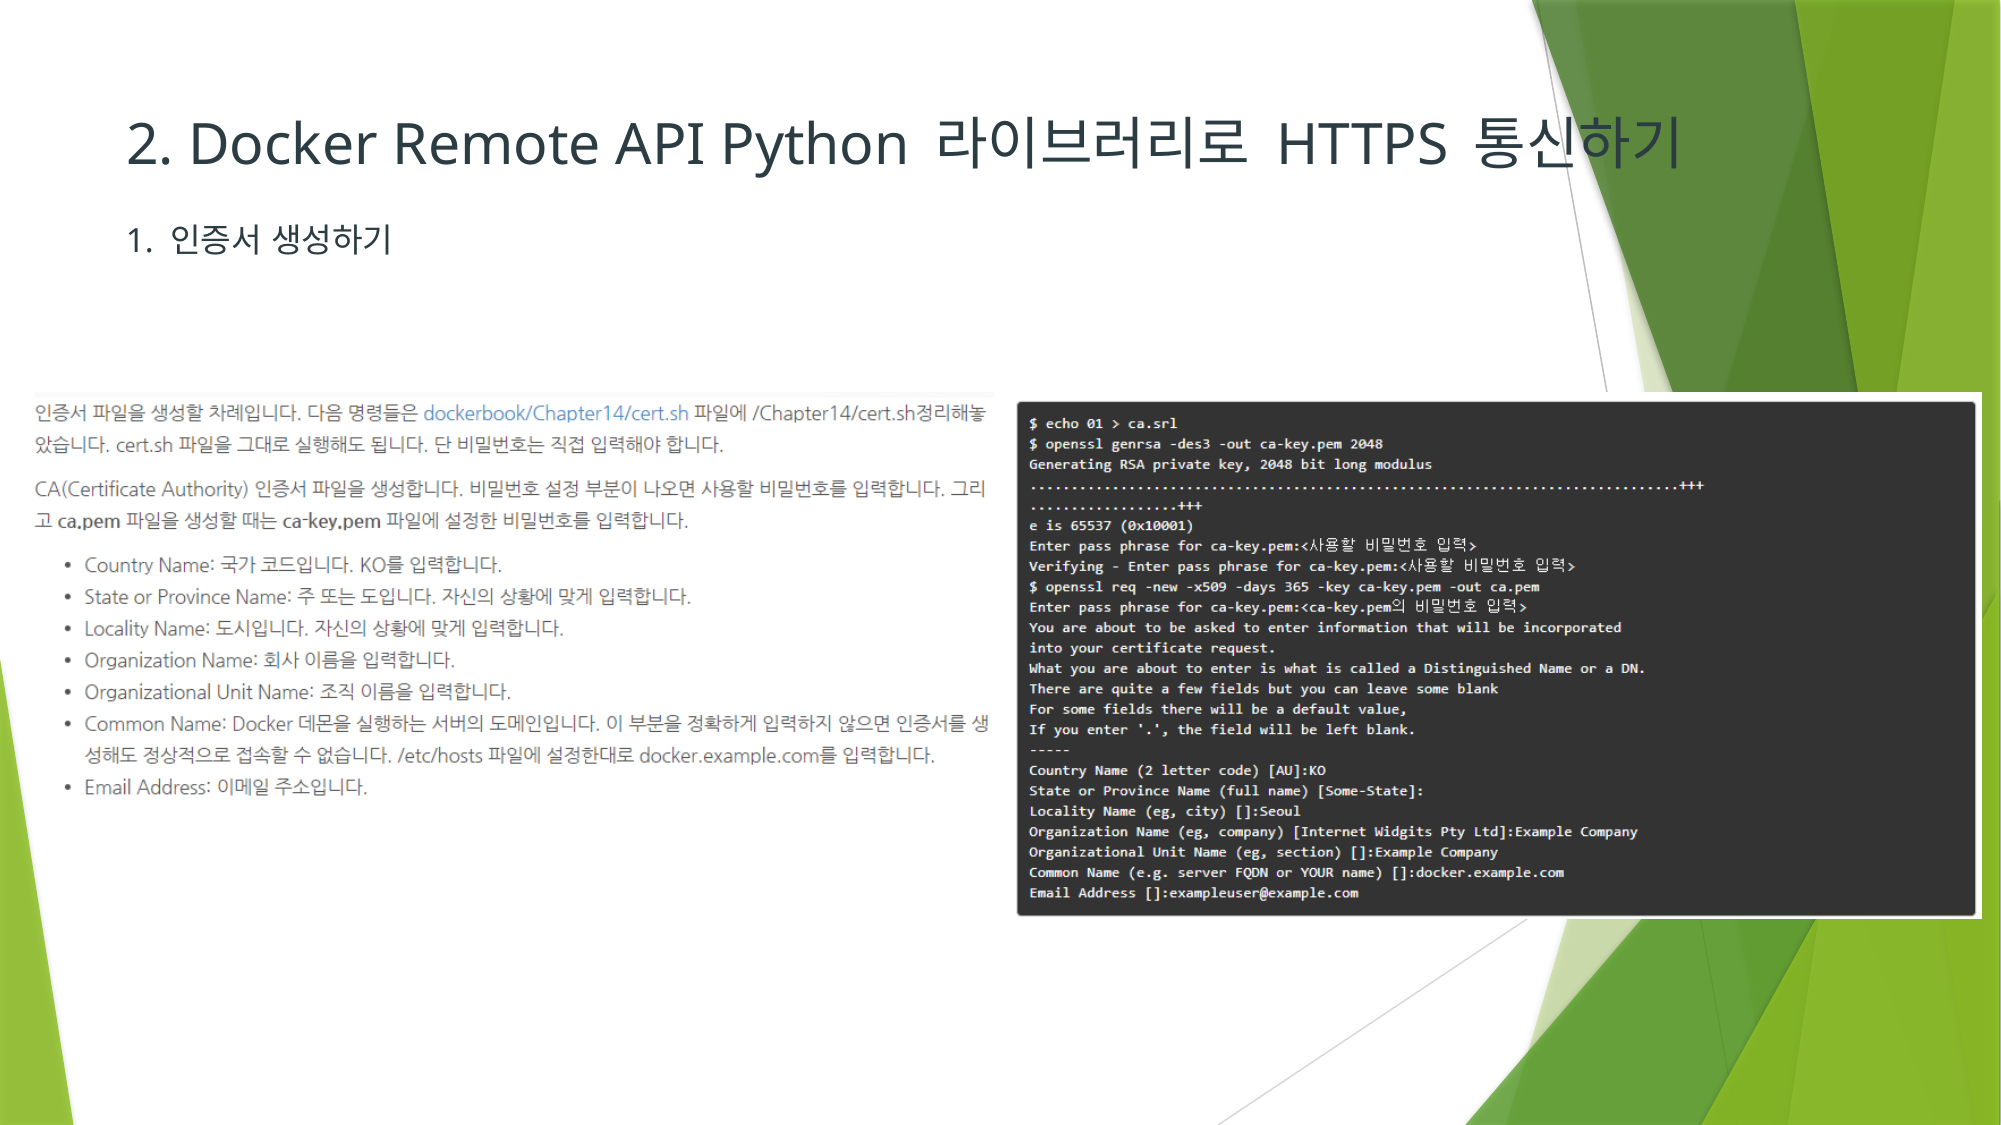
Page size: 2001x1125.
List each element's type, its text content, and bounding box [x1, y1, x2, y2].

title 2. Docker Remote API Python 라이브러리로 HTTPS 통신하기 [111, 99, 1915, 185]
picture [1012, 391, 1983, 920]
picture [30, 391, 1001, 803]
text_box 1. 인증서 생성하기 [111, 212, 1886, 267]
